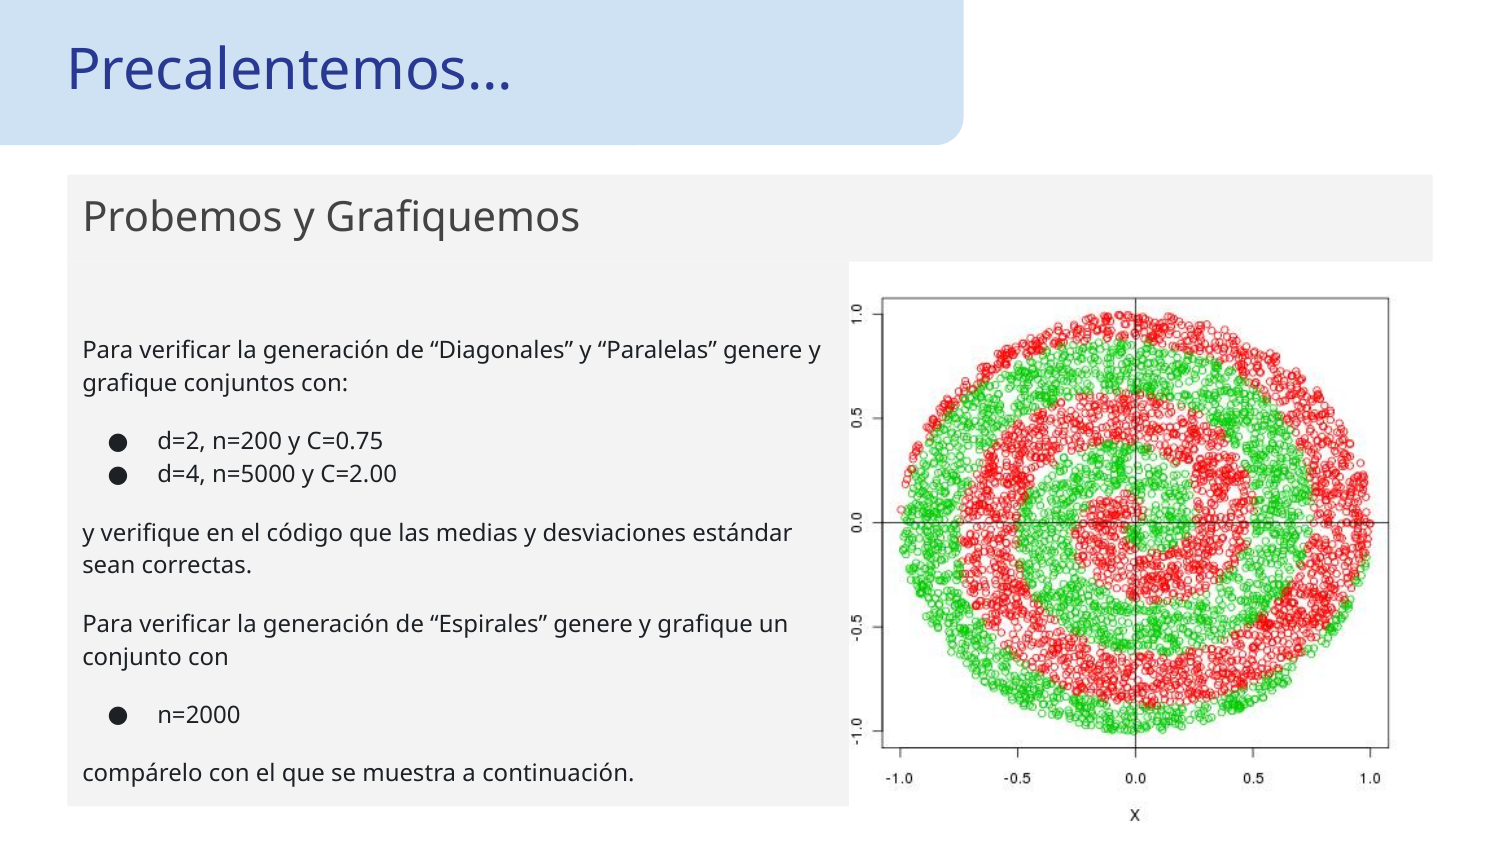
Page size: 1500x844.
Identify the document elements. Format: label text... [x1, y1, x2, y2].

text_box Para verificar la generación de “Diagonales” y “Paralelas” genere y grafique conjuntos con: d=2, n=200 y C=0.75 d=4, n=5000 y C=2.00 y verifique en el código que las medias y desviaciones estándar sean correctas. Para verificar la generación de “Espirales” genere y grafique un conjunto con n=2000 compárelo con el que se muestra a continuación. [67, 261, 849, 807]
text_box Probemos y Grafiquemos [67, 174, 1433, 262]
picture [806, 274, 1428, 844]
text_box [0, 0, 964, 146]
title Precalentemos… [51, 17, 557, 117]
